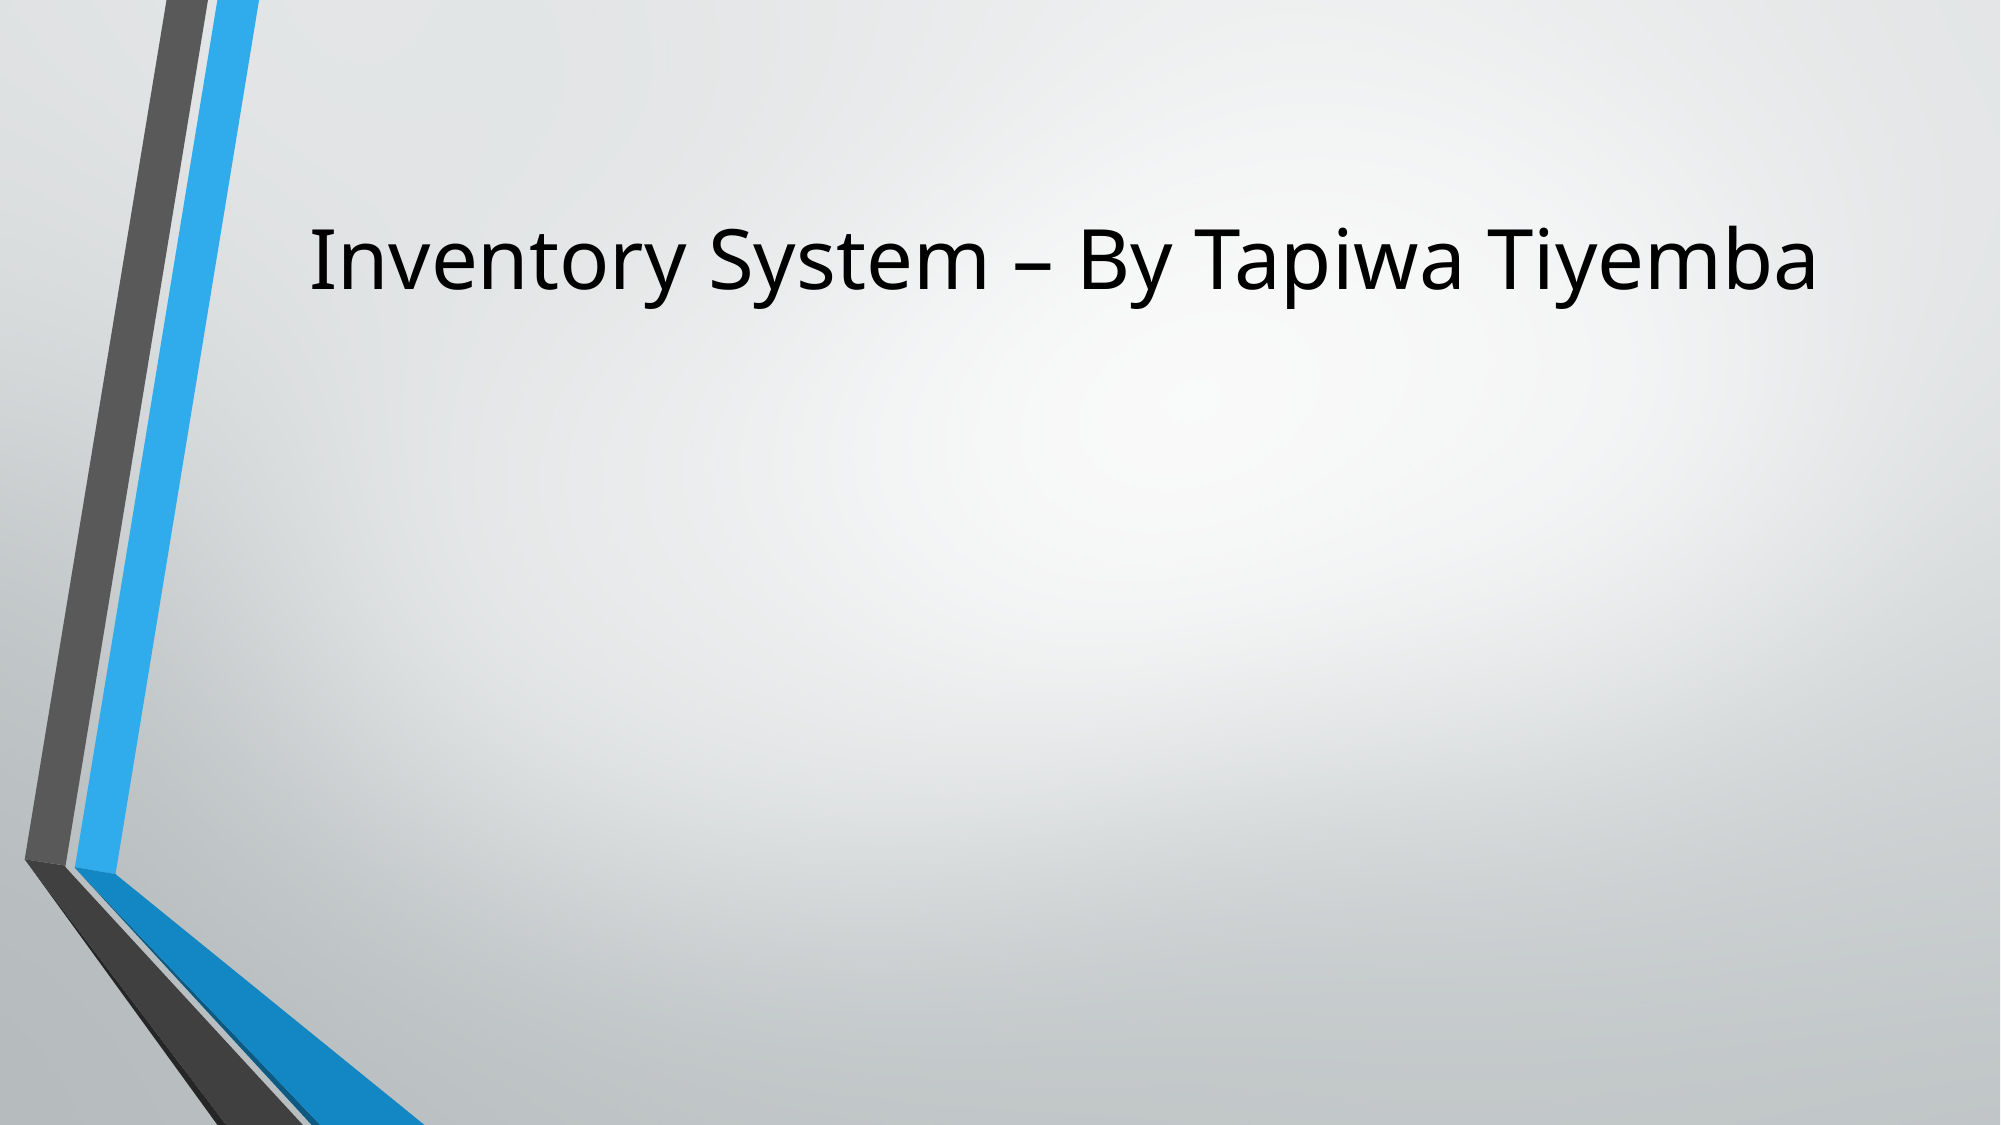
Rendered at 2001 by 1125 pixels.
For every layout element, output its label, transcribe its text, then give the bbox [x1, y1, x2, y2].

title Inventory System – By Tapiwa Tiyemba [243, 112, 1887, 400]
